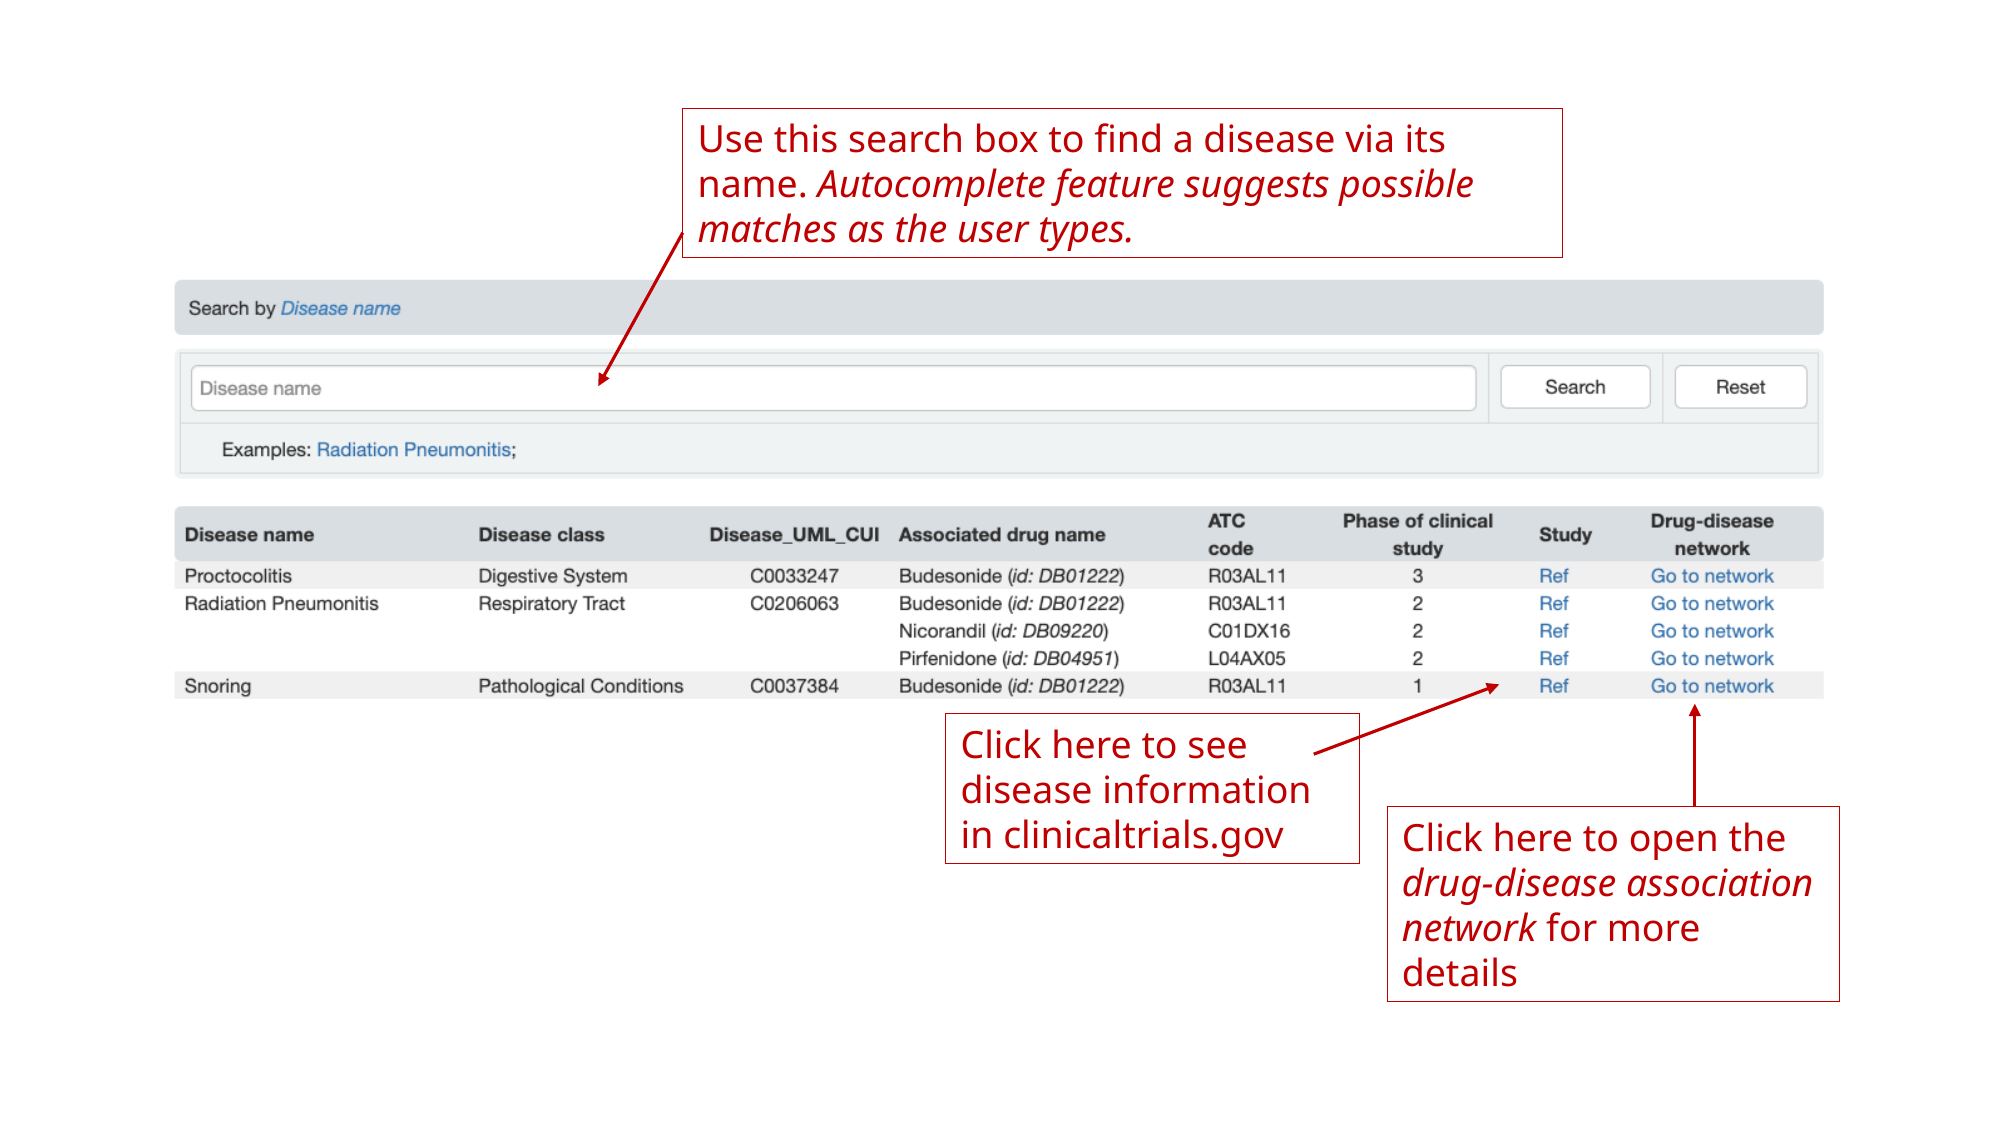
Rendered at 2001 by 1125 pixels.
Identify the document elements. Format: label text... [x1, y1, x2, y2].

picture [171, 274, 1829, 705]
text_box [1313, 683, 1500, 755]
text_box Click here to open the drug-disease association network for more details [1387, 806, 1840, 1002]
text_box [597, 232, 684, 387]
text_box Use this search box to find a disease via its name. Autocomplete feature suggests possible matches as the user types. [682, 108, 1563, 258]
text_box Click here to see disease information in clinicaltrials.gov [945, 713, 1360, 864]
